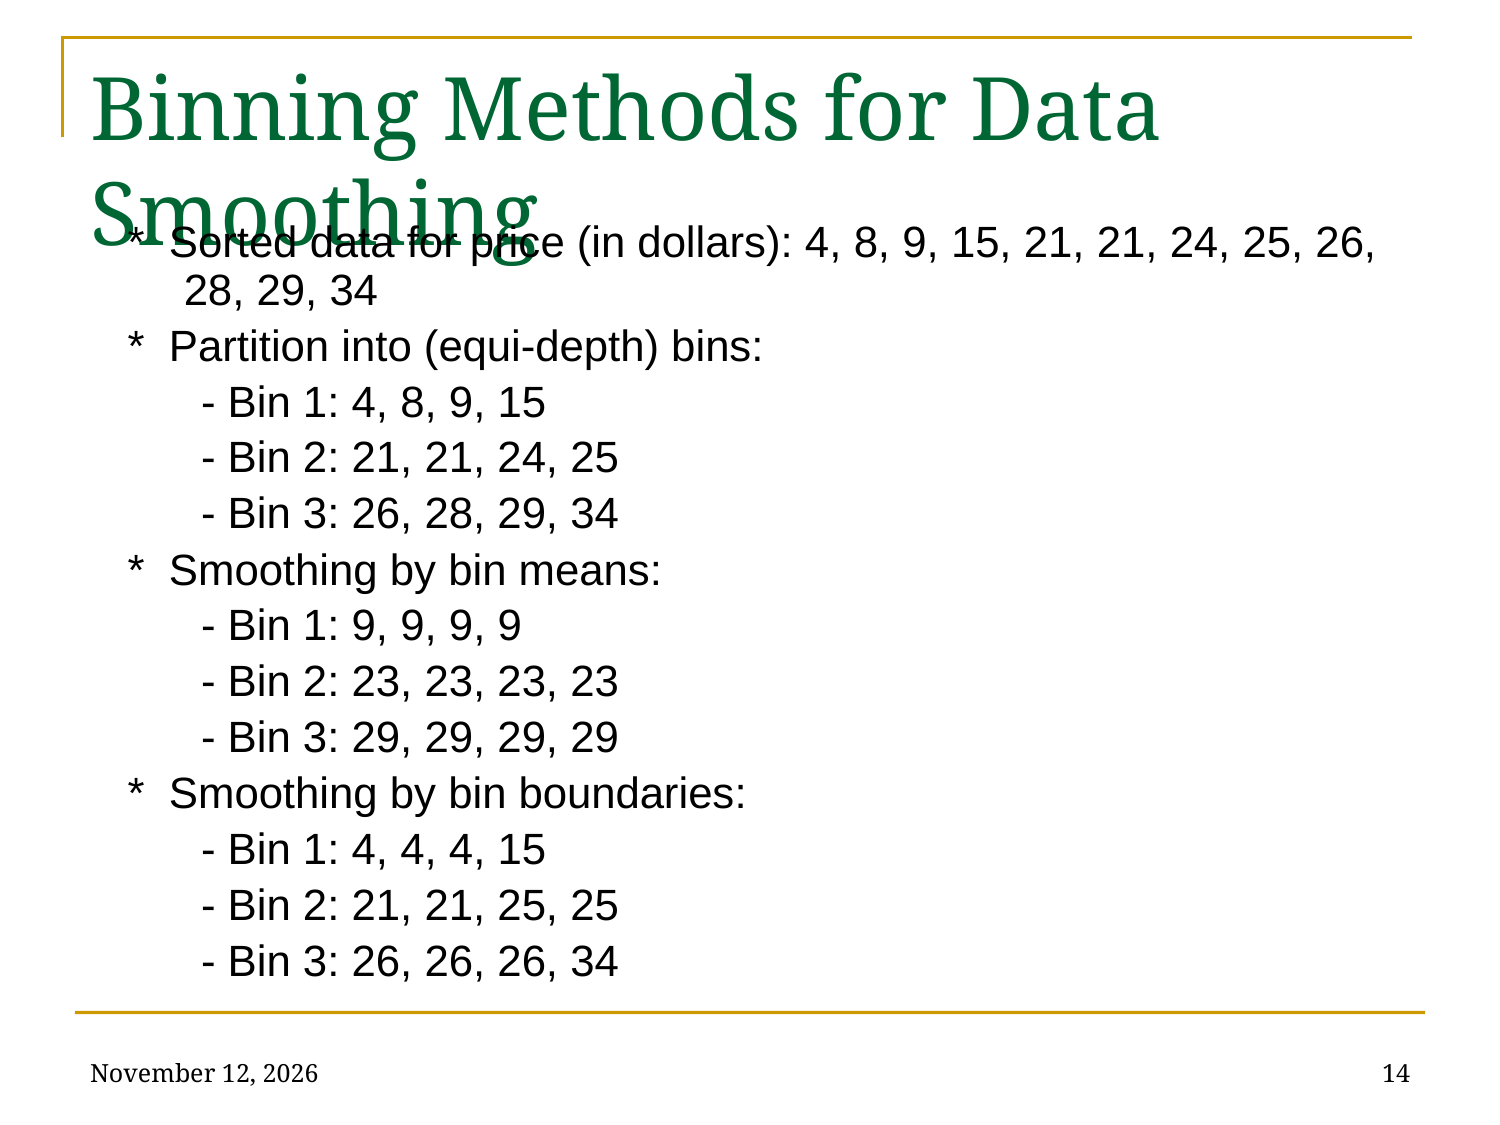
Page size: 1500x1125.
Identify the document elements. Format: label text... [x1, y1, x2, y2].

title Binning Methods for Data Smoothing [75, 45, 1425, 233]
slide_number 14 [1074, 1023, 1426, 1100]
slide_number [74, 1023, 426, 1100]
list * Sorted data for price (in dollars): 4, 8, 9, 15, 21, 21, 24, 25, 26, 28, 29, 34 * Partition into (equi-depth) bins: - Bin 1: 4, 8, 9, 15 - Bin 2: 21, 21, 24, 25 - Bin 3: 26, 28, 29, 34 * Smoothing by bin means: - Bin 1: 9, 9, 9, 9 - Bin 2: 23, 23, 23, 23 - Bin 3: 29, 29, 29, 29 * Smoothing by bin boundaries: - Bin 1: 4, 4, 4, 15 - Bin 2: 21, 21, 25, 25 - Bin 3: 26, 26, 26, 34 [112, 212, 1438, 950]
